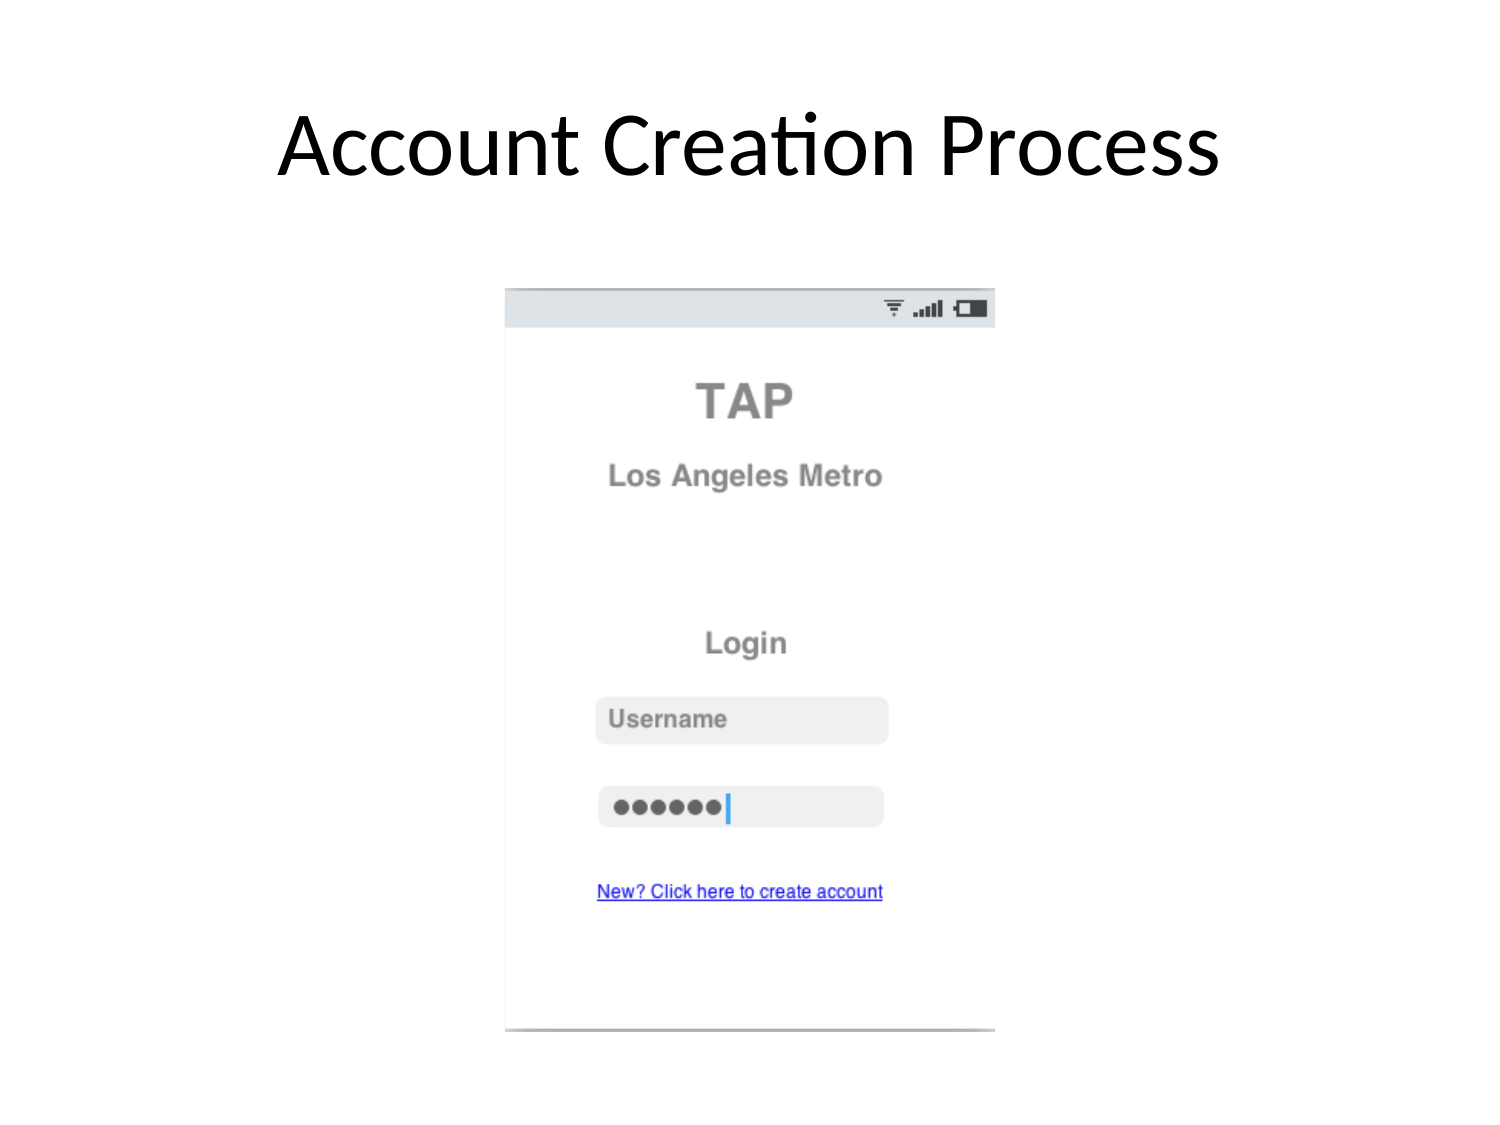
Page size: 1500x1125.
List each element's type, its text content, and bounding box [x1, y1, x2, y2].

title Account Creation Process [75, 45, 1425, 233]
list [504, 288, 996, 1032]
